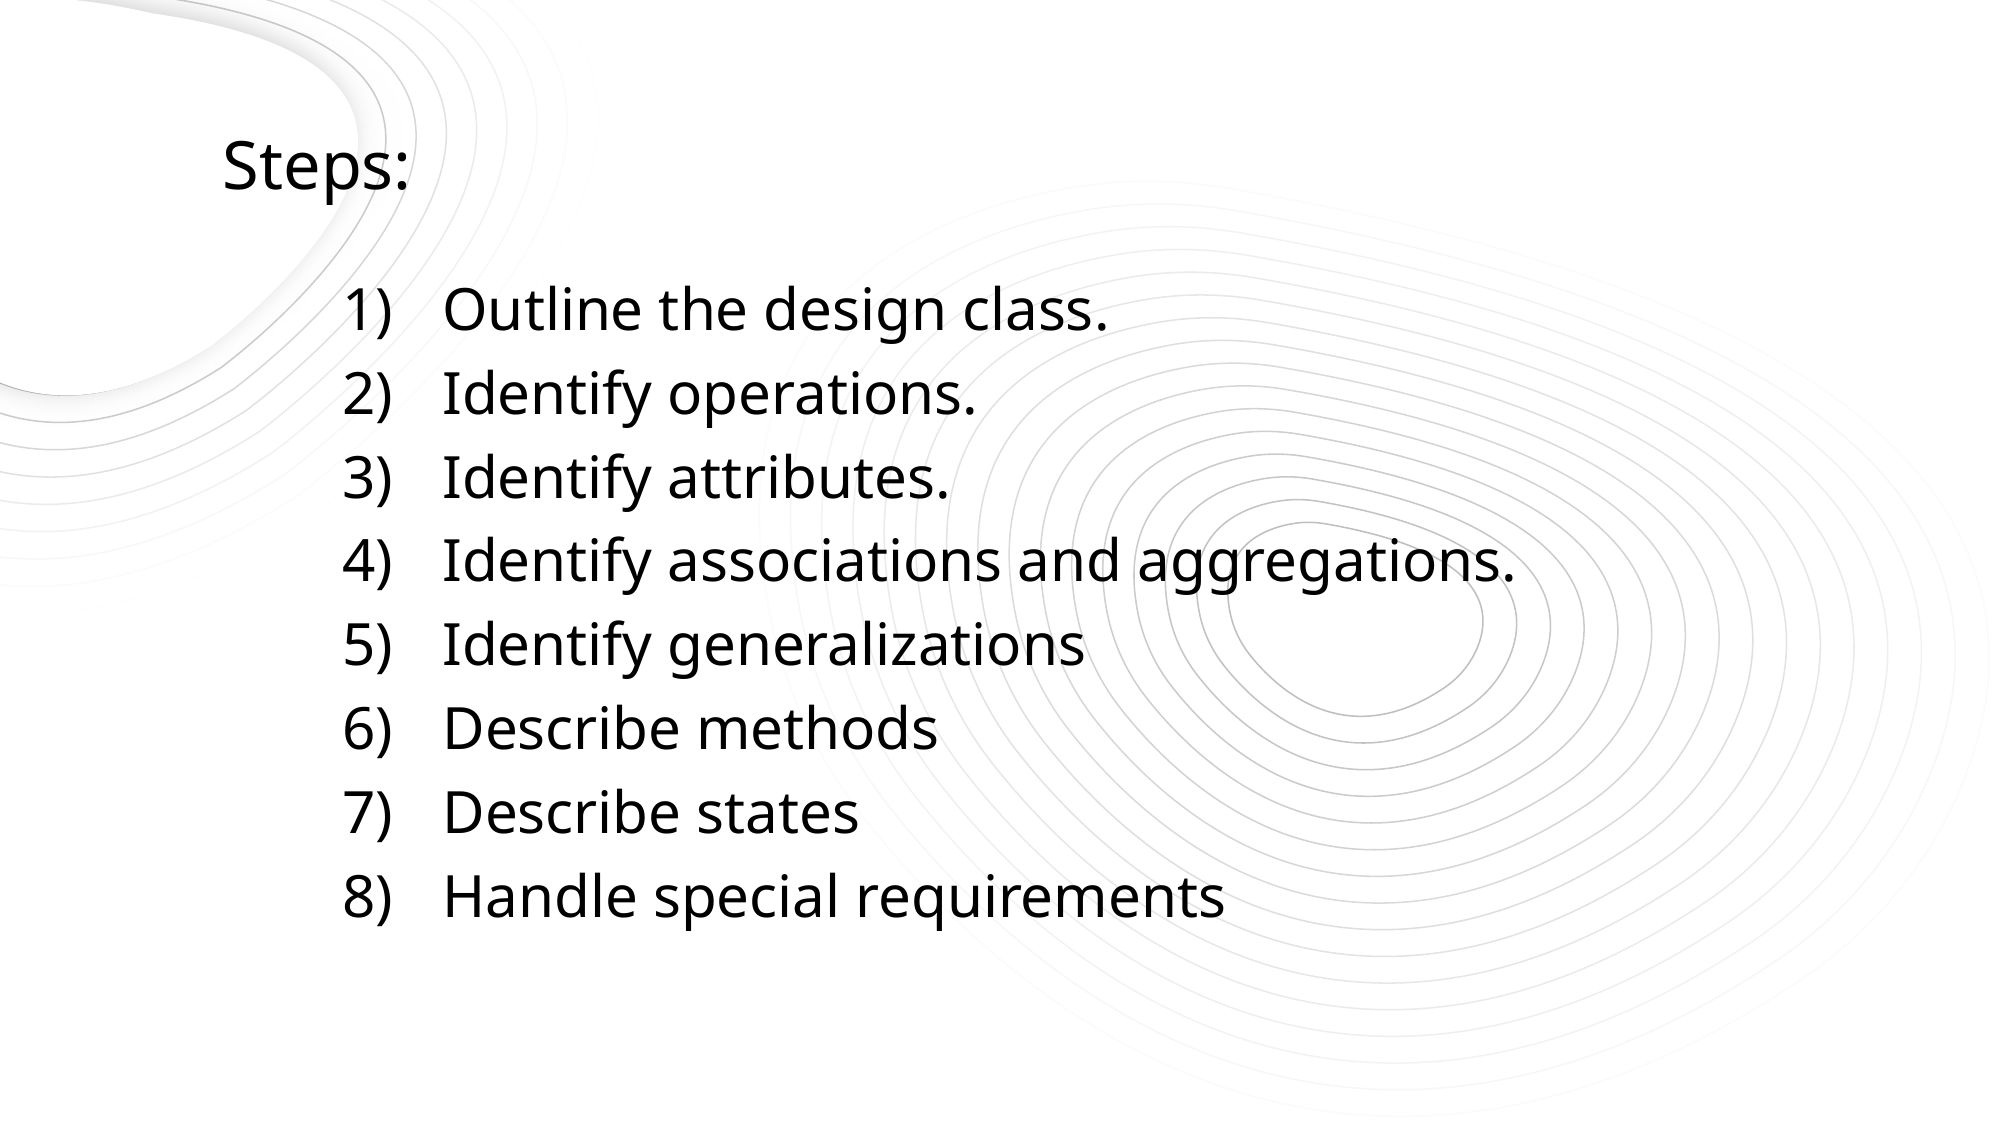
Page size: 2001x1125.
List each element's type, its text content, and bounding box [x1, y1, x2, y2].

list Outline the design class. Identify operations. Identify attributes. Identify associations and aggregations. Identify generalizations Describe methods Describe states Handle special requirements [327, 272, 1732, 1125]
title Steps: [207, 118, 1608, 219]
